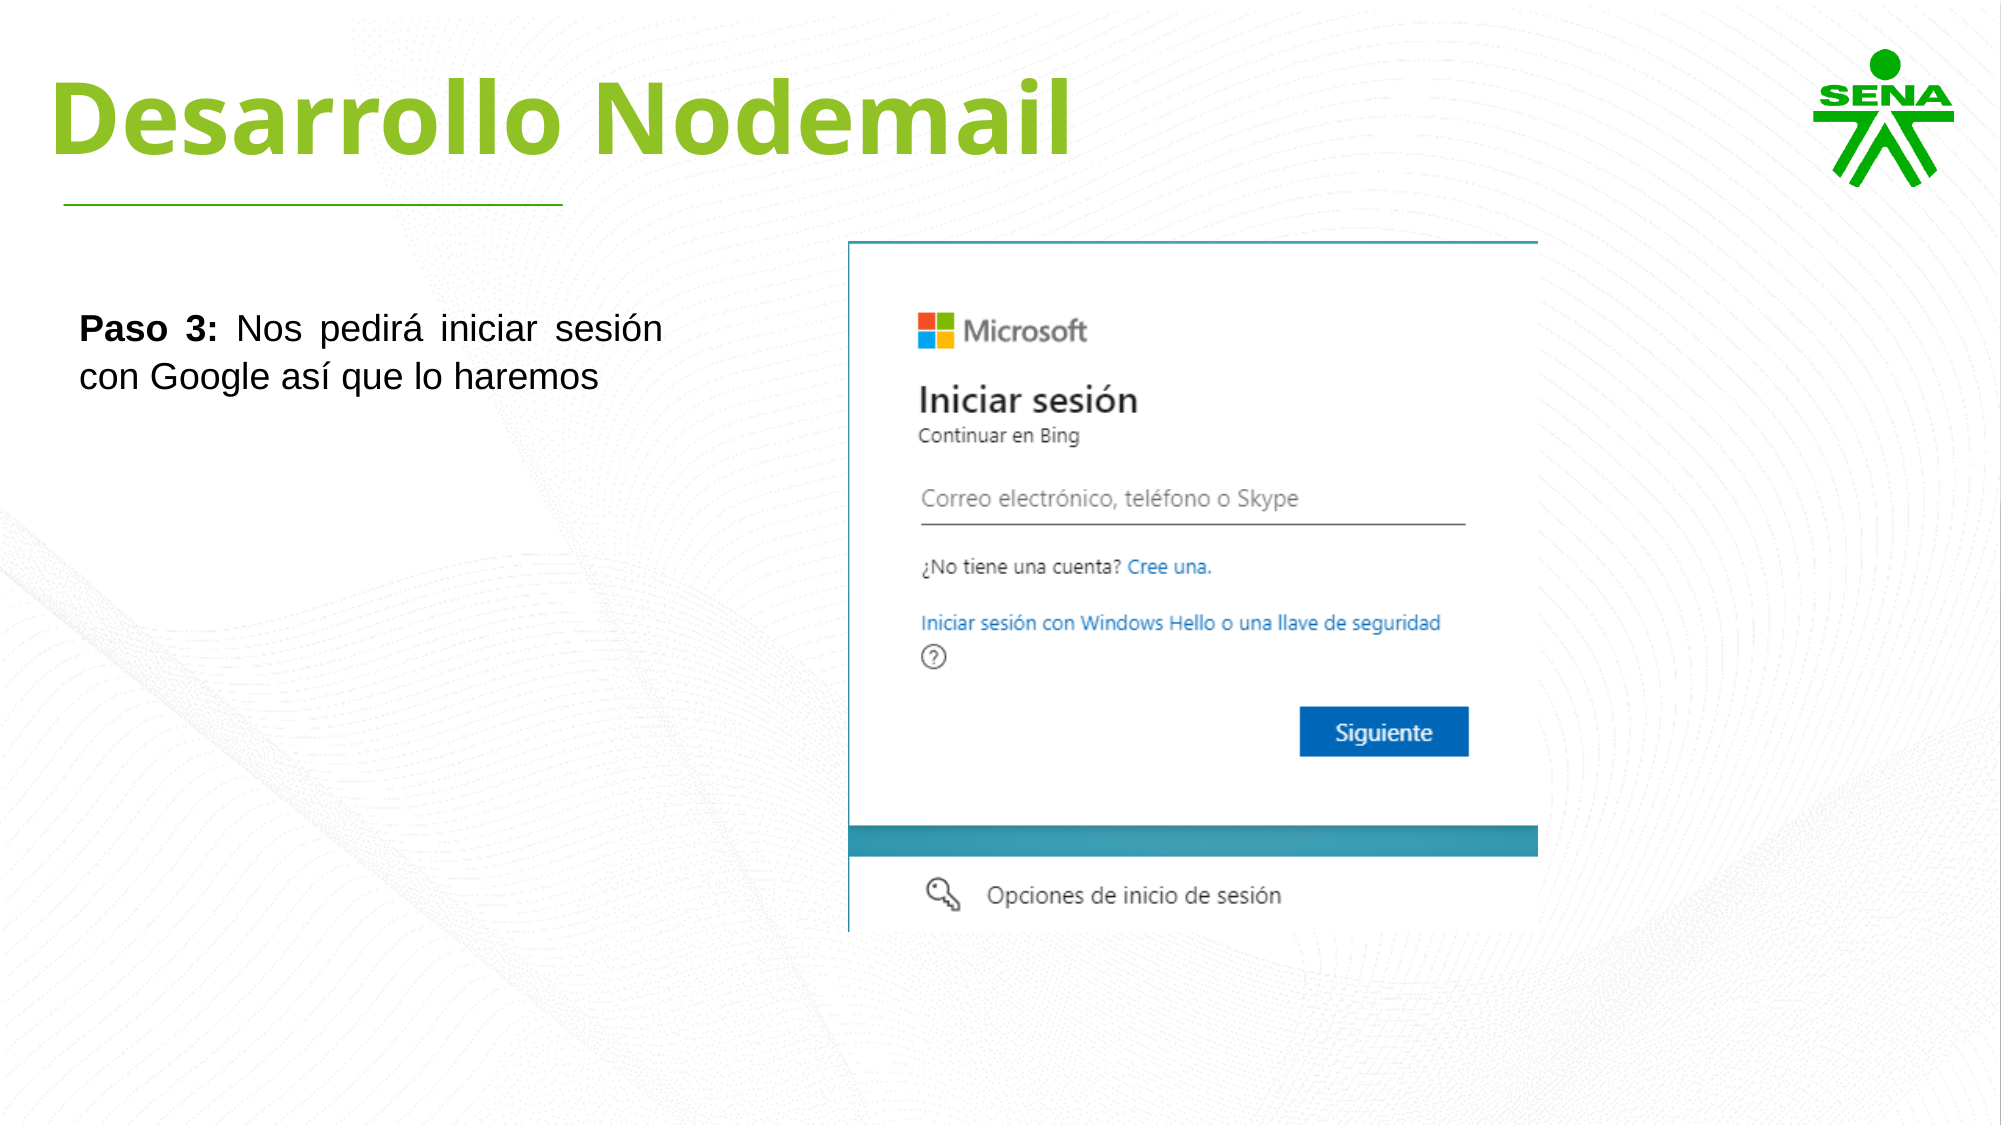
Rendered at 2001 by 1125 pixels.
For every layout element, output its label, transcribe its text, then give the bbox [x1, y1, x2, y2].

text_box Desarrollo Nodemail [33, 46, 1468, 182]
picture [0, 0, 2000, 1125]
text_box Paso 3: Nos pedirá iniciar sesión con Google así que lo haremos [64, 293, 678, 405]
